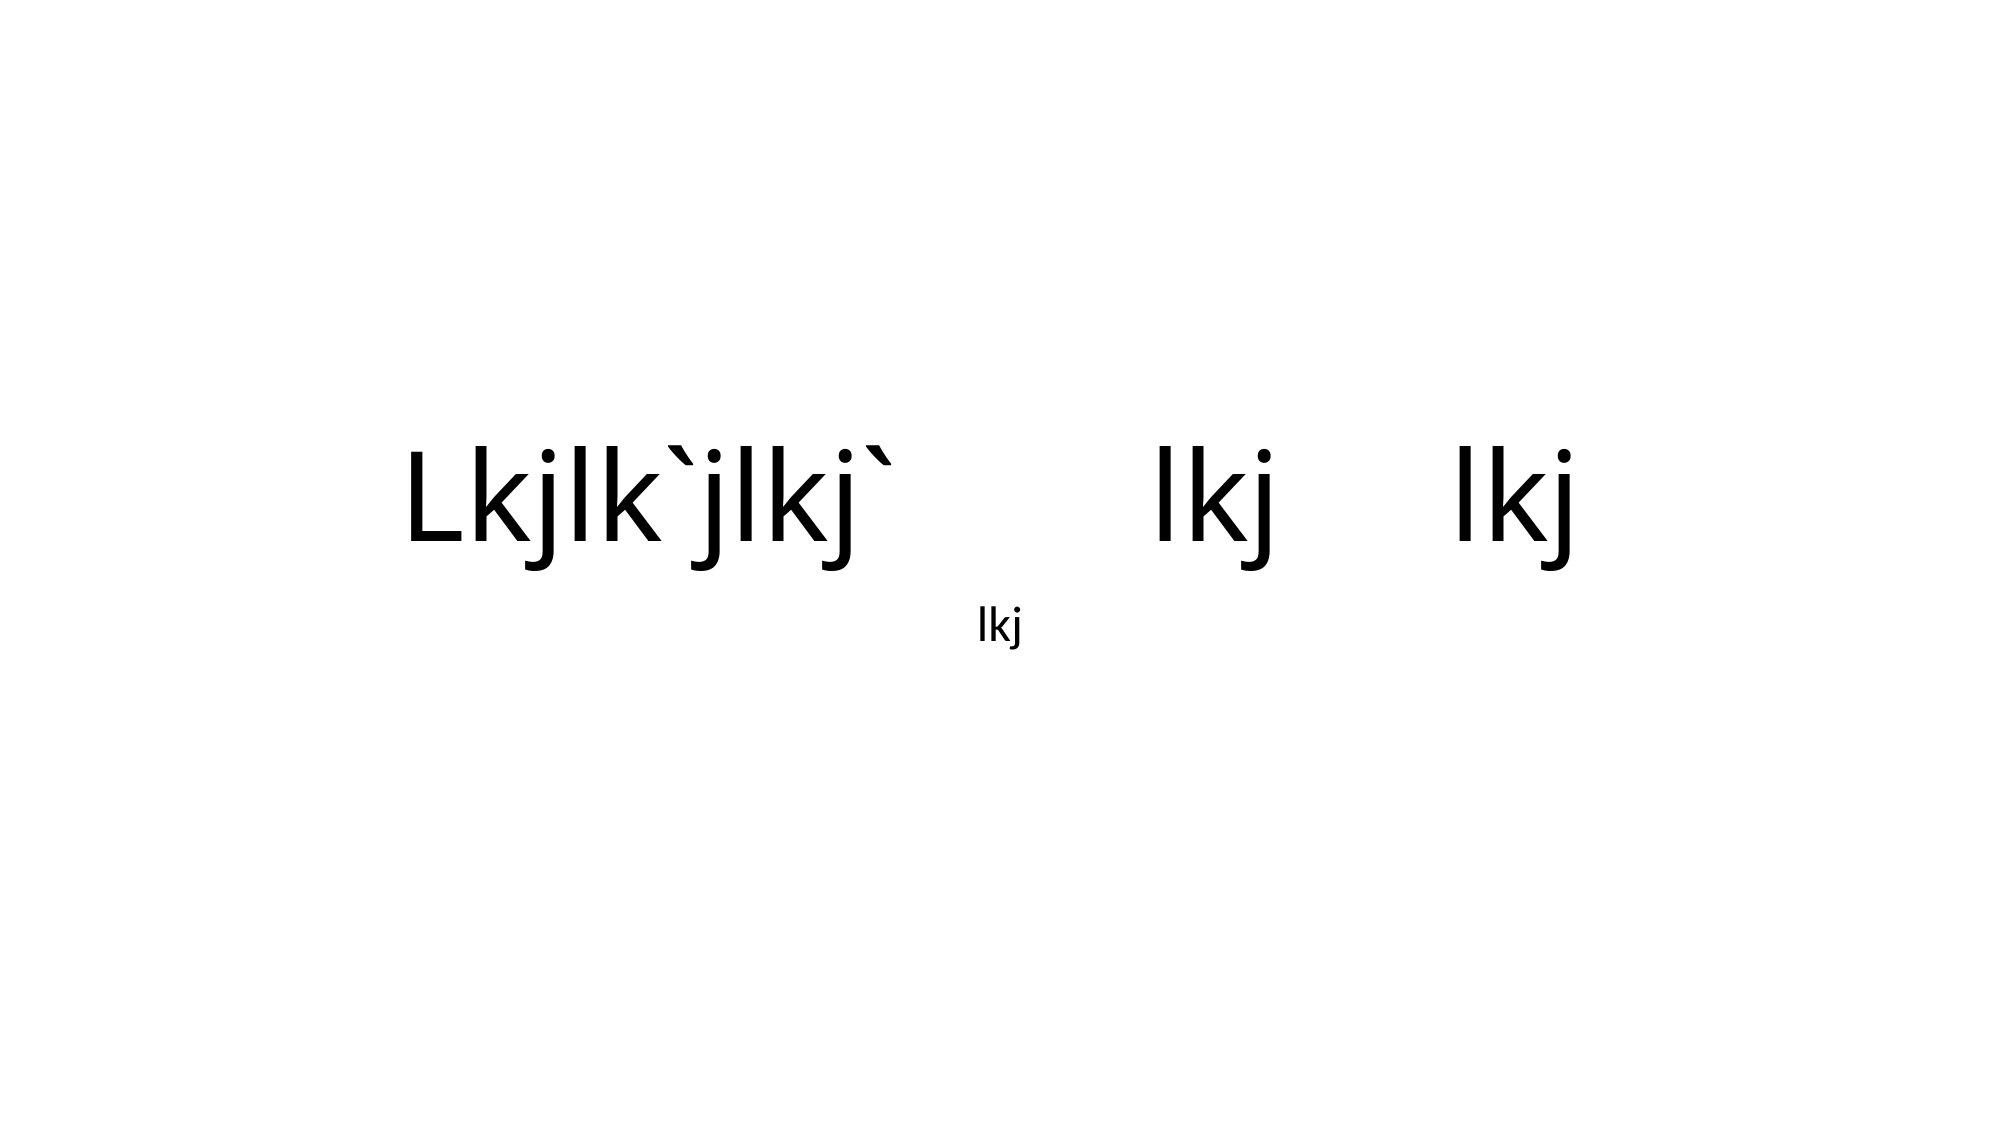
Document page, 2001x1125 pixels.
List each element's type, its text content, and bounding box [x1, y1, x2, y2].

subtitle lkj [249, 590, 1750, 863]
title Lkjlk`jlkj` lkj lkj [249, 184, 1750, 576]
